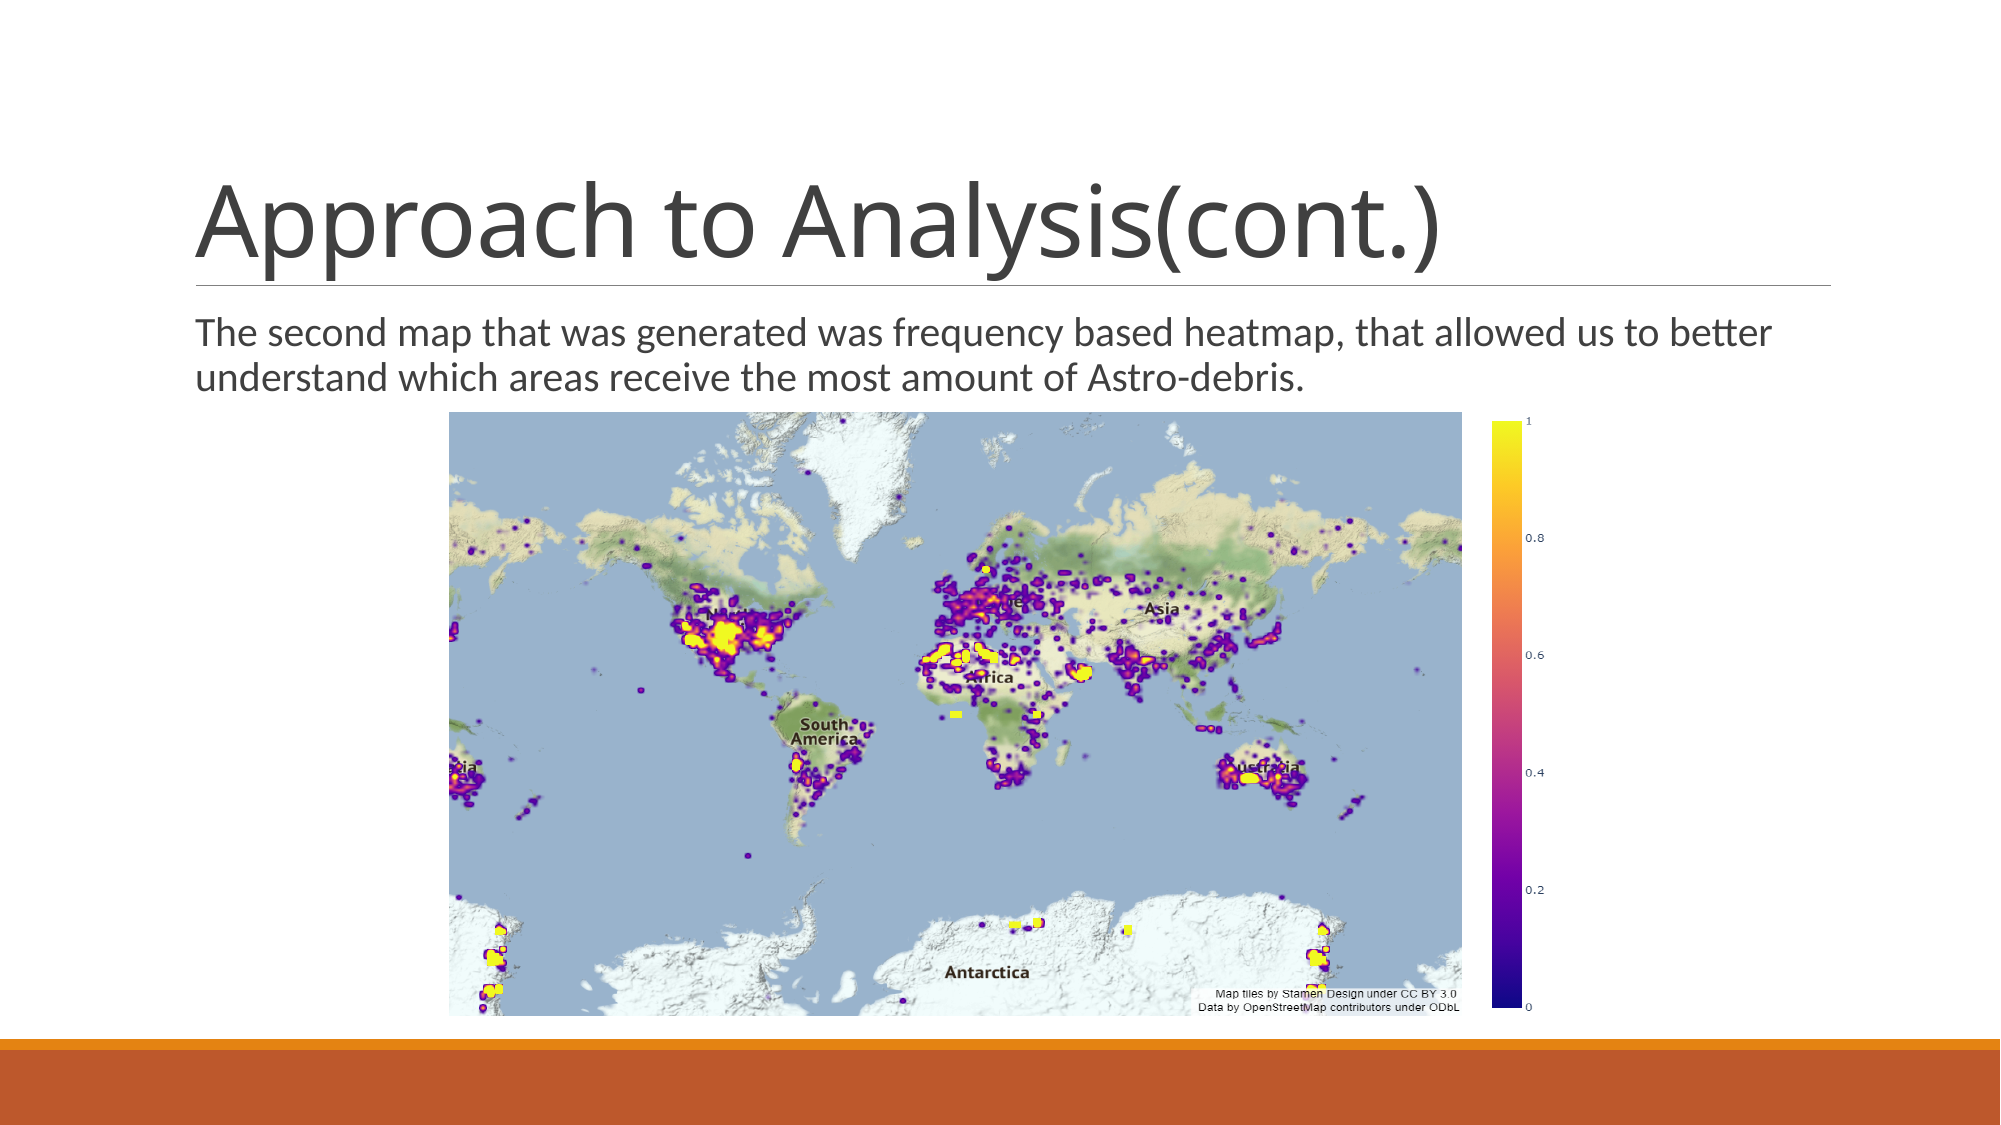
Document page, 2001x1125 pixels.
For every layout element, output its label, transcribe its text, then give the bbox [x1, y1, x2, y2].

picture [448, 411, 1551, 1017]
title Approach to Analysis(cont.) [180, 47, 1830, 285]
list The second map that was generated was frequency based heatmap, that allowed us to better understand which areas receive the most amount of Astro-debris. [180, 302, 1830, 963]
